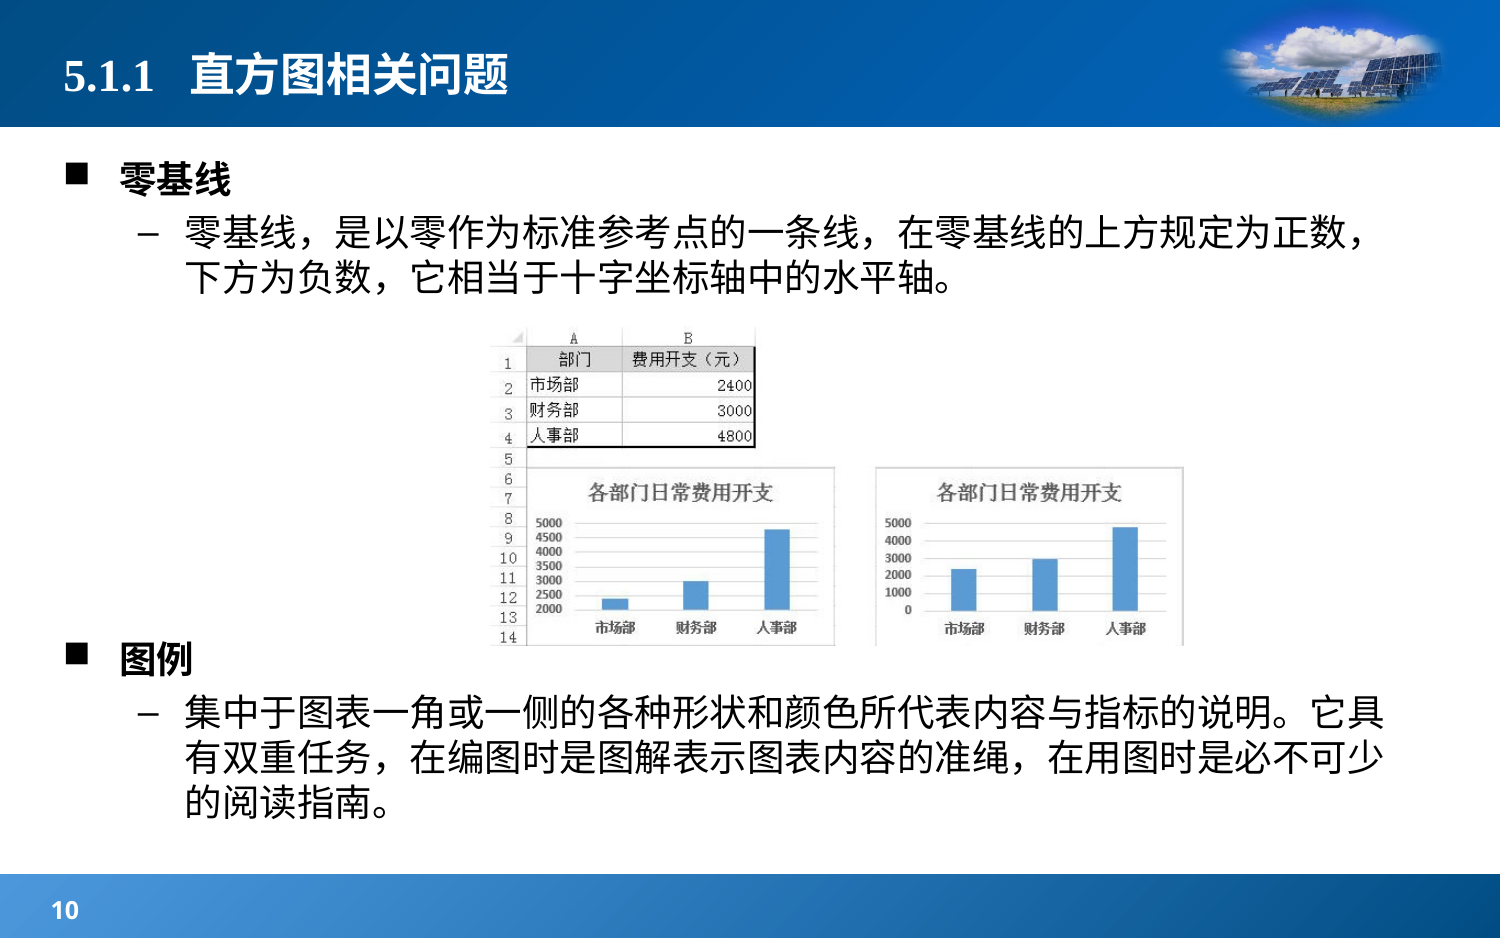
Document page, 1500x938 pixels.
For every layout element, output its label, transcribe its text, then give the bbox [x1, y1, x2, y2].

picture [489, 325, 1185, 647]
picture [1233, 6, 1433, 113]
text_box 零基线 零基线，是以零作为标准参考点的一条线，在零基线的上方规定为正数，下方为负数，它相当于十字坐标轴中的水平轴。 图例 集中于图表一角或一侧的各种形状和颜色所代表内容与指标的说明。它具有双重任务，在编图时是图解表示图表内容的准绳，在用图时是必不可少的阅读指南。 [48, 126, 1420, 812]
title 5.1.1 直方图相关问题 [48, 19, 1005, 126]
